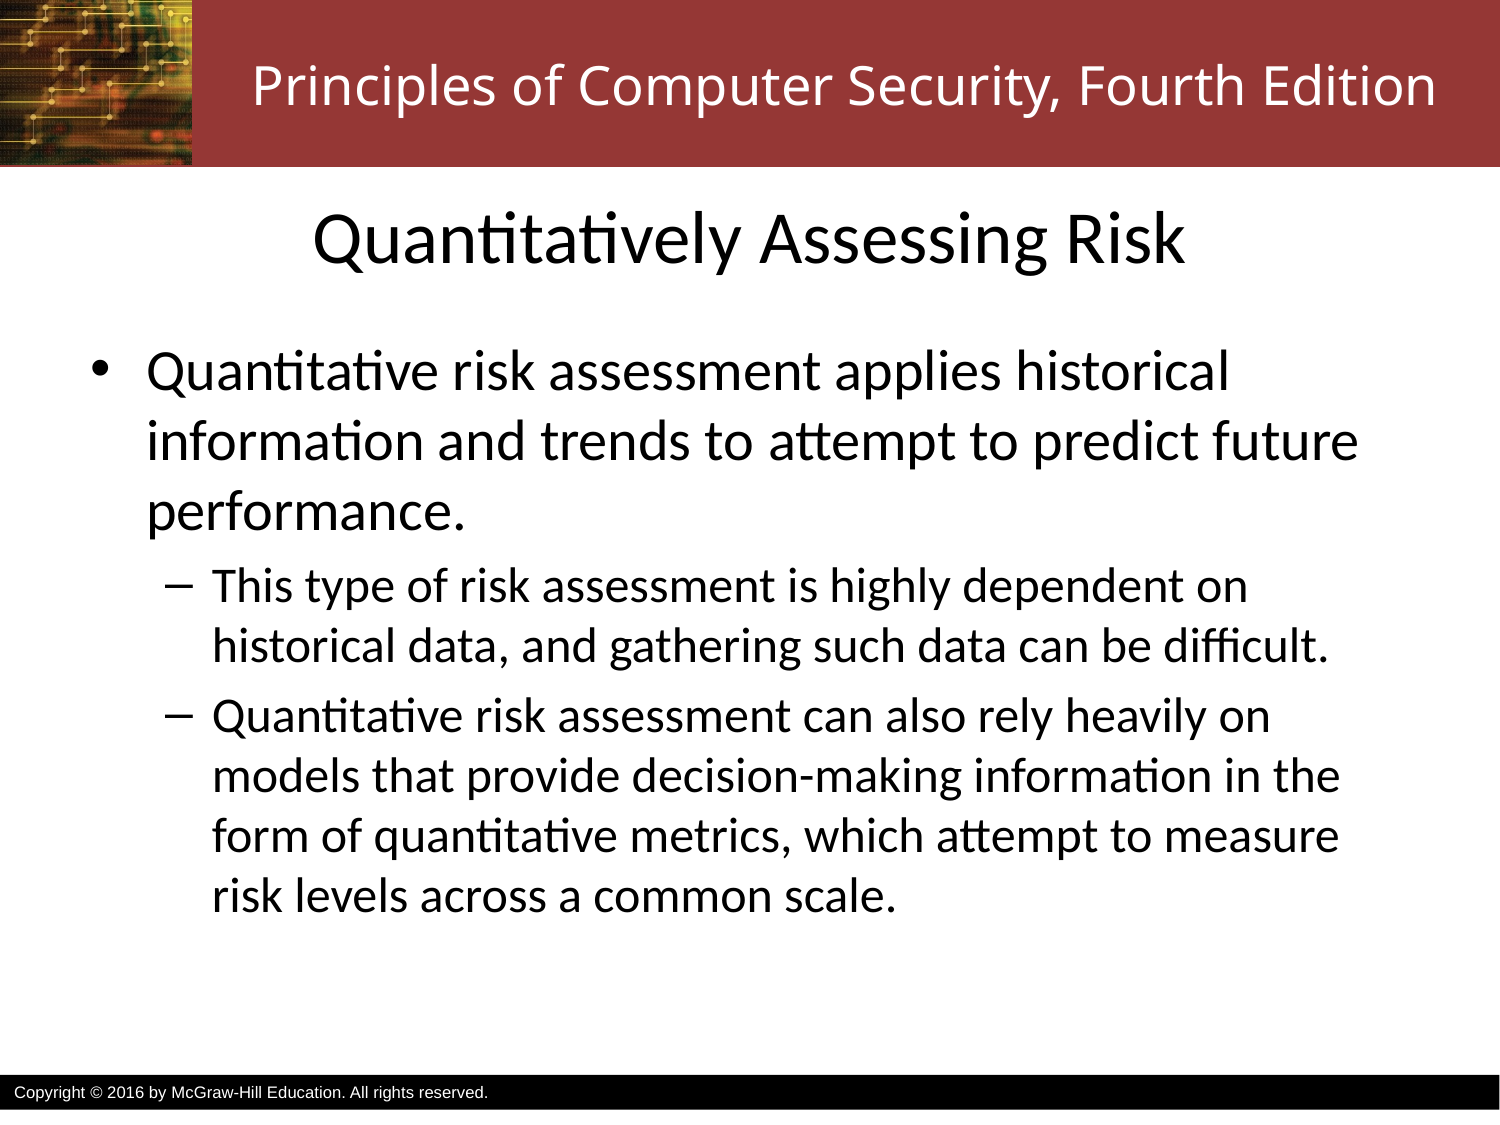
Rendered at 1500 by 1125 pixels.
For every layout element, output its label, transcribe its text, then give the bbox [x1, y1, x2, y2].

picture [0, 0, 192, 165]
title Quantitatively Assessing Risk [75, 181, 1425, 324]
list Quantitative risk assessment applies historical information and trends to attempt to predict future performance. This type of risk assessment is highly dependent on historical data, and gathering such data can be difficult. Quantitative risk assessment can also rely heavily on models that provide decision-making information in the form of quantitative metrics, which attempt to measure risk levels across a common scale. [75, 324, 1425, 1005]
